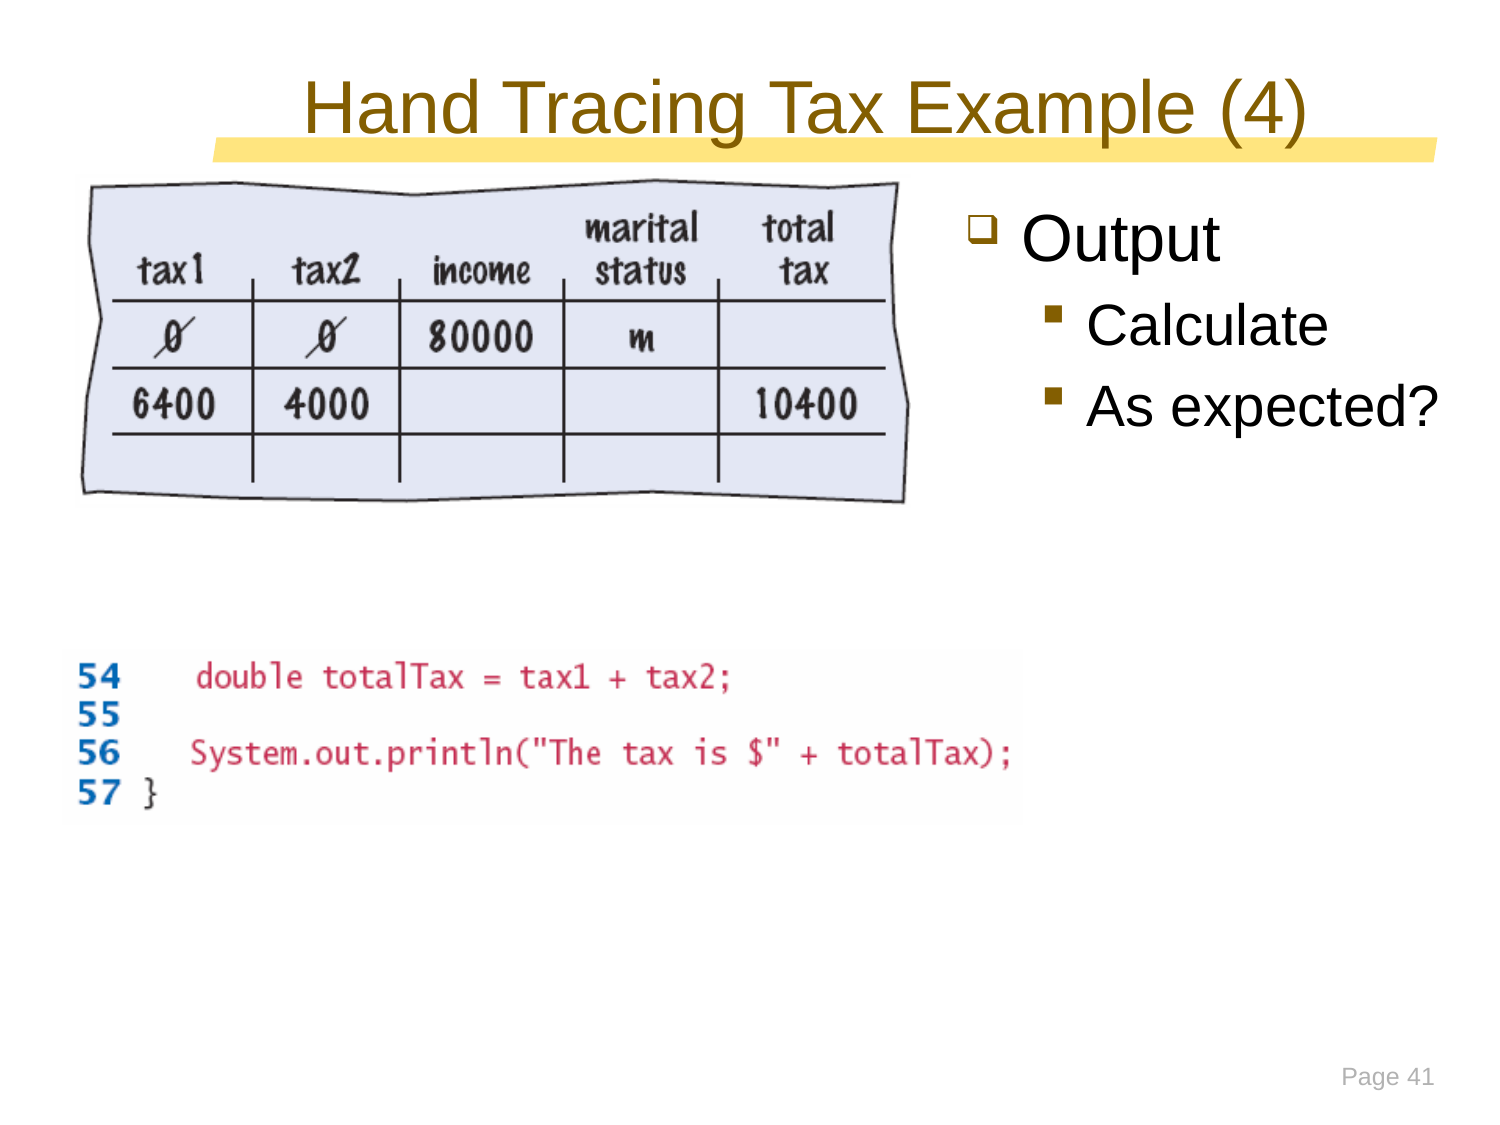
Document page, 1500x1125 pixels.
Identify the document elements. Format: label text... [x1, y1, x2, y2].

list Output Calculate As expected? [949, 187, 1463, 376]
picture [62, 649, 1023, 826]
title Hand Tracing Tax Example (4) [287, 44, 1451, 163]
picture [74, 174, 912, 508]
slide_number Page 41 [1187, 1050, 1450, 1100]
